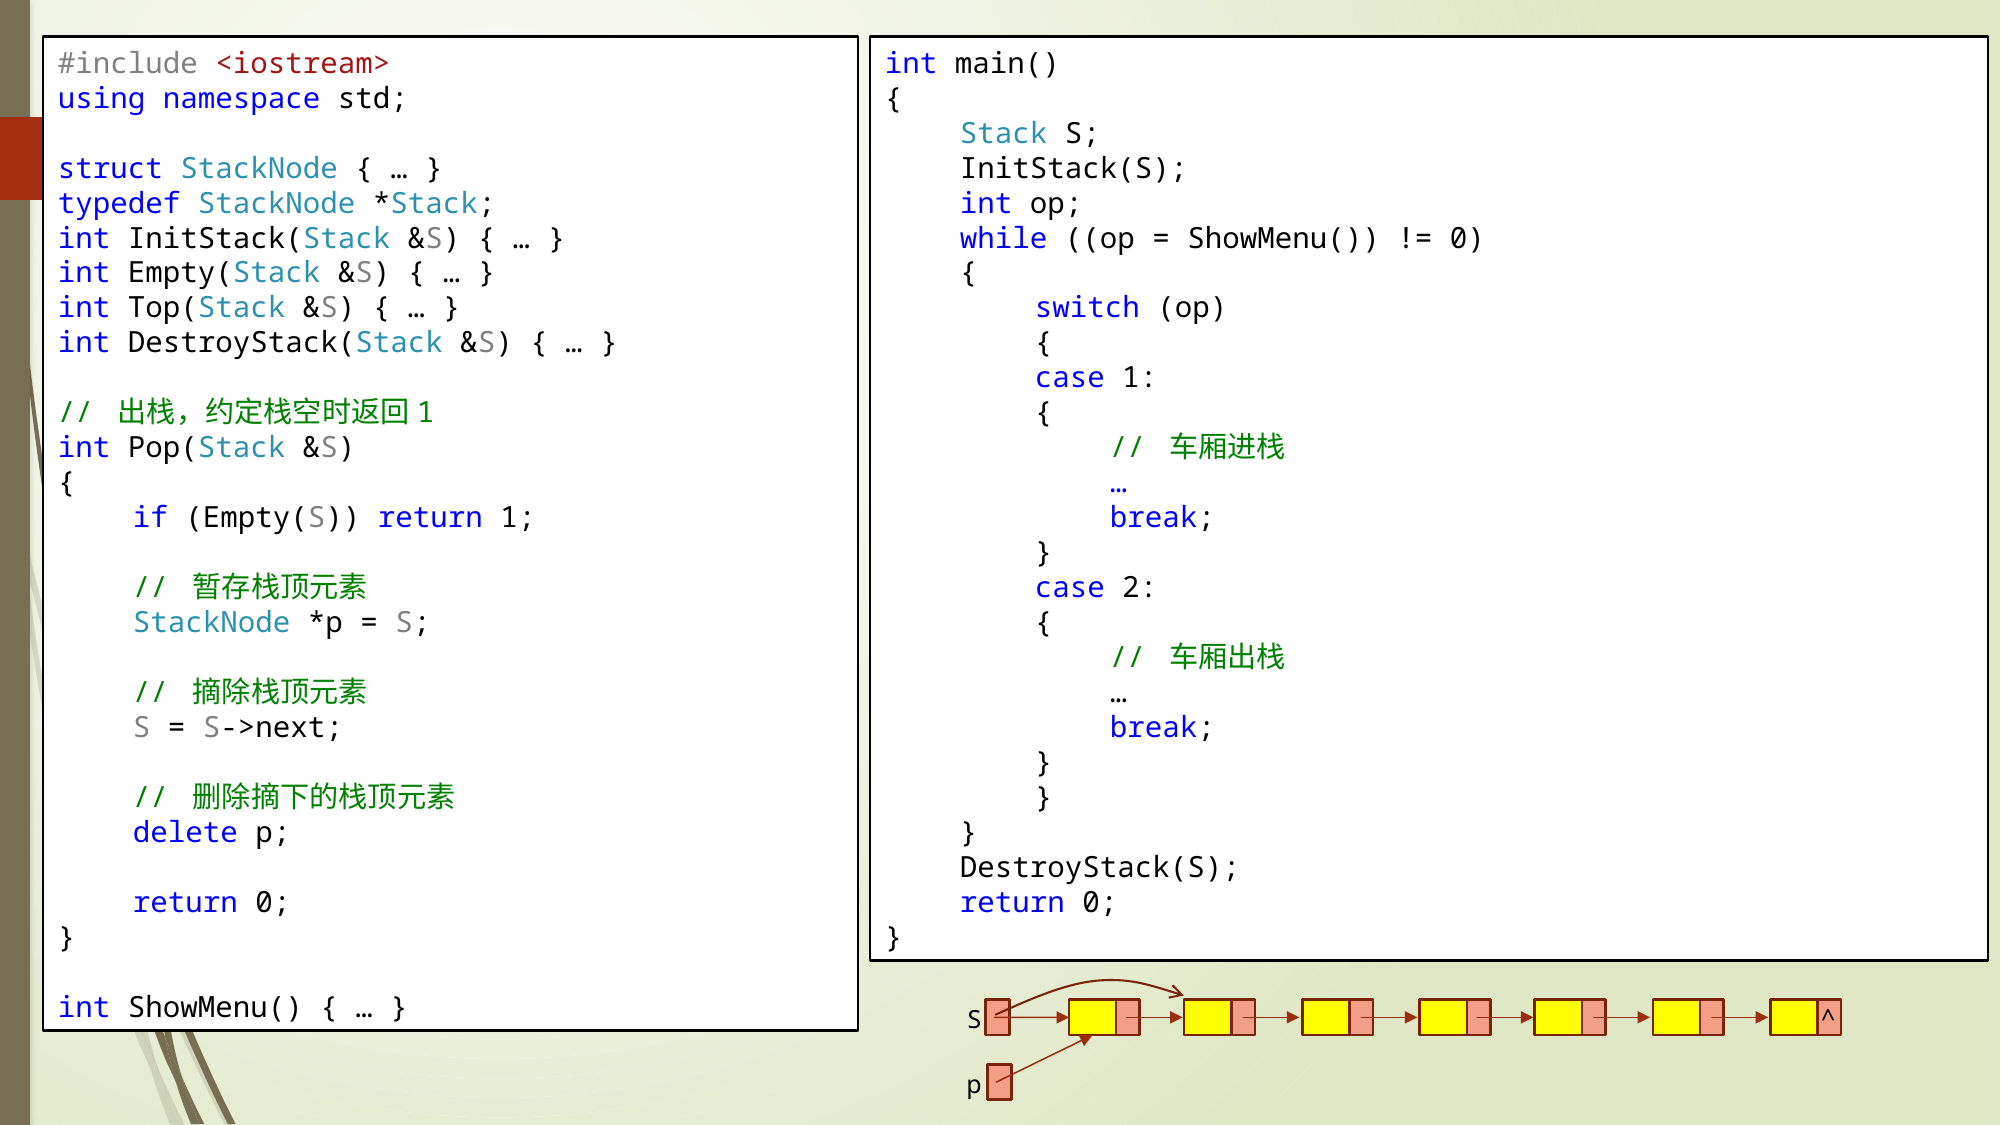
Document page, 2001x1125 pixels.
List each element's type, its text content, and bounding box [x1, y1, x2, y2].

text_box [1419, 999, 1491, 1036]
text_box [1301, 999, 1374, 1036]
text_box p [951, 1060, 994, 1106]
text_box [1068, 999, 1140, 1036]
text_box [1183, 999, 1256, 1036]
text_box [995, 1023, 1011, 1035]
text_box int main() { Stack S; InitStack(S); int op; while ((op = ShowMenu()) != 0) { switch (op) { case 1: { // 车厢进栈 … break; } case 2: { // 车厢出栈 … break; } } } DestroyStack(S); return 0; } [869, 35, 1989, 962]
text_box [996, 1034, 1093, 1083]
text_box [1652, 999, 1724, 1036]
text_box [994, 978, 1184, 1016]
text_box S [952, 995, 995, 1041]
text_box ^ [1806, 995, 1854, 1040]
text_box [1770, 999, 1842, 1036]
text_box [995, 998, 1011, 1013]
text_box #include <iostream> using namespace std; struct StackNode { … } typedef StackNode *Stack; int InitStack(Stack &S) { … } int Empty(Stack &S) { … } int Top(Stack &S) { … } int DestroyStack(Stack &S) { … } // 出栈，约定栈空时返回1 int Pop(Stack &S) { if (Empty(S)) return 1; // 暂存栈顶元素 StackNode *p = S; // 摘除栈顶元素 S = S->next; // 删除摘下的栈顶元素 delete p; return 0; } int ShowMenu() { … } [42, 35, 859, 1032]
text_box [1534, 999, 1606, 1036]
text_box [994, 1089, 1013, 1101]
